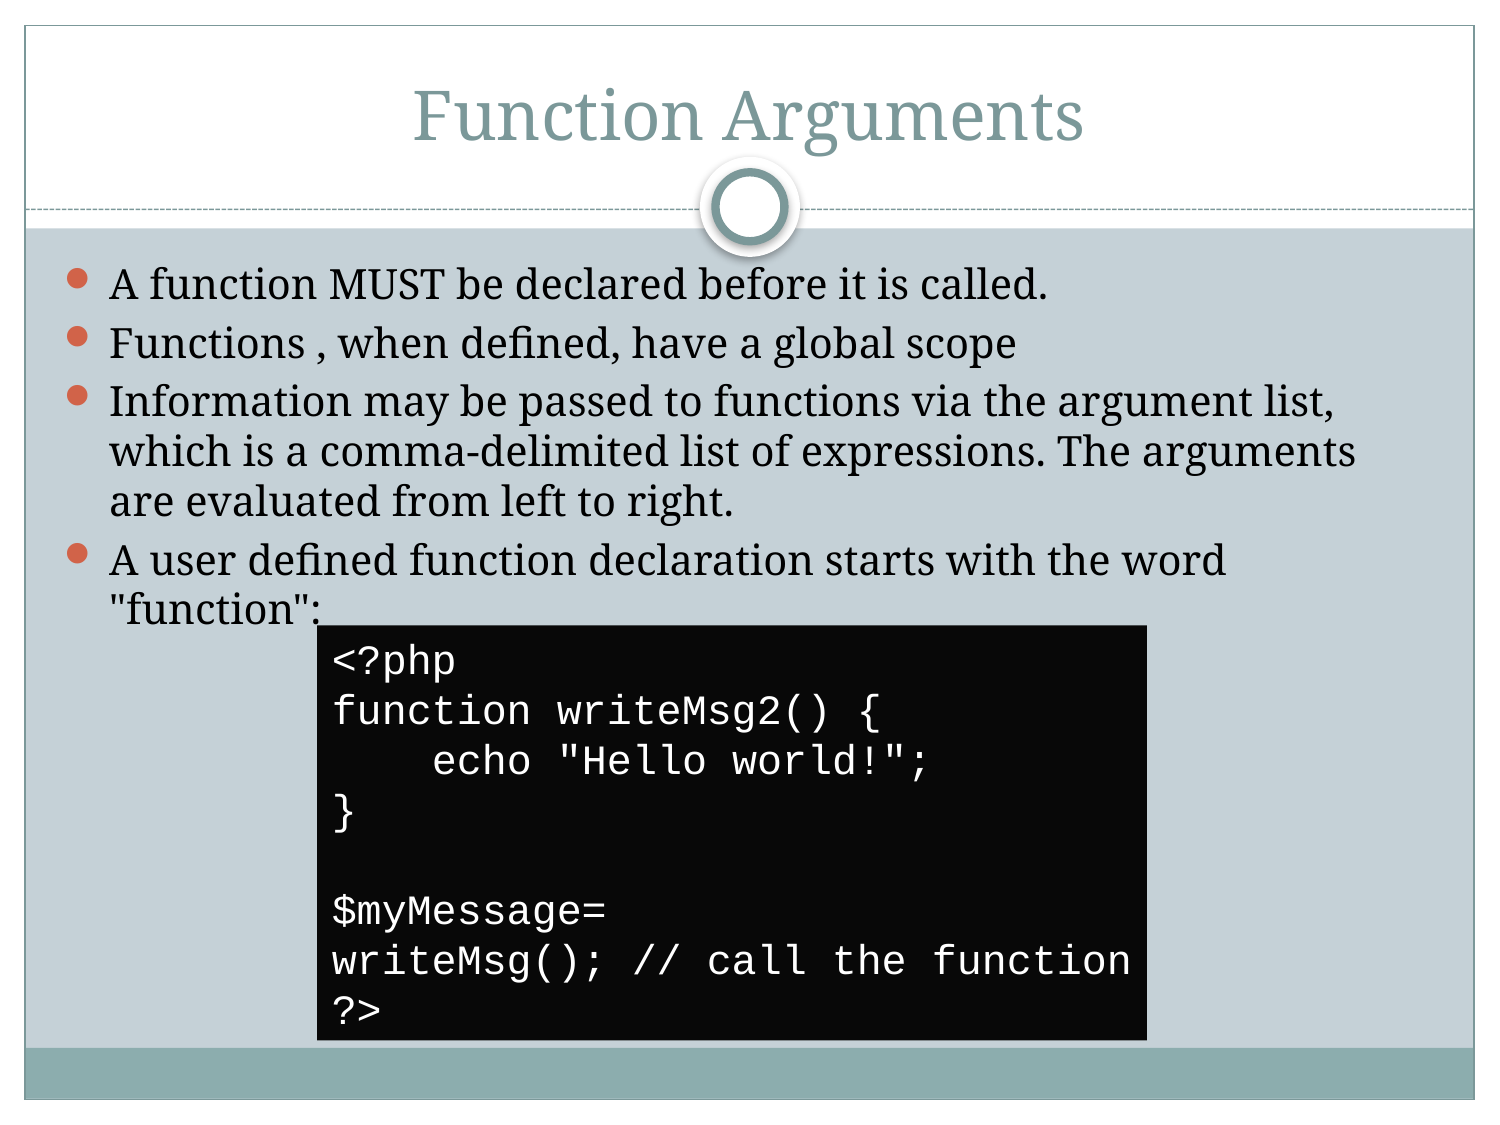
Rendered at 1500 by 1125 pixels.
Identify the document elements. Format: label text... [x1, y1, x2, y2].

text_box <?php function writeMsg2() { echo "Hello world!"; } $myMessage= writeMsg(); // call the function ?> [317, 625, 1147, 1041]
title Function Arguments [49, 37, 1450, 162]
list A function MUST be declared before it is called. Functions , when defined, have a global scope Information may be passed to functions via the argument list, which is a comma-delimited list of expressions. The arguments are evaluated from left to right. A user defined function declaration starts with the word "function": [49, 250, 1445, 1001]
